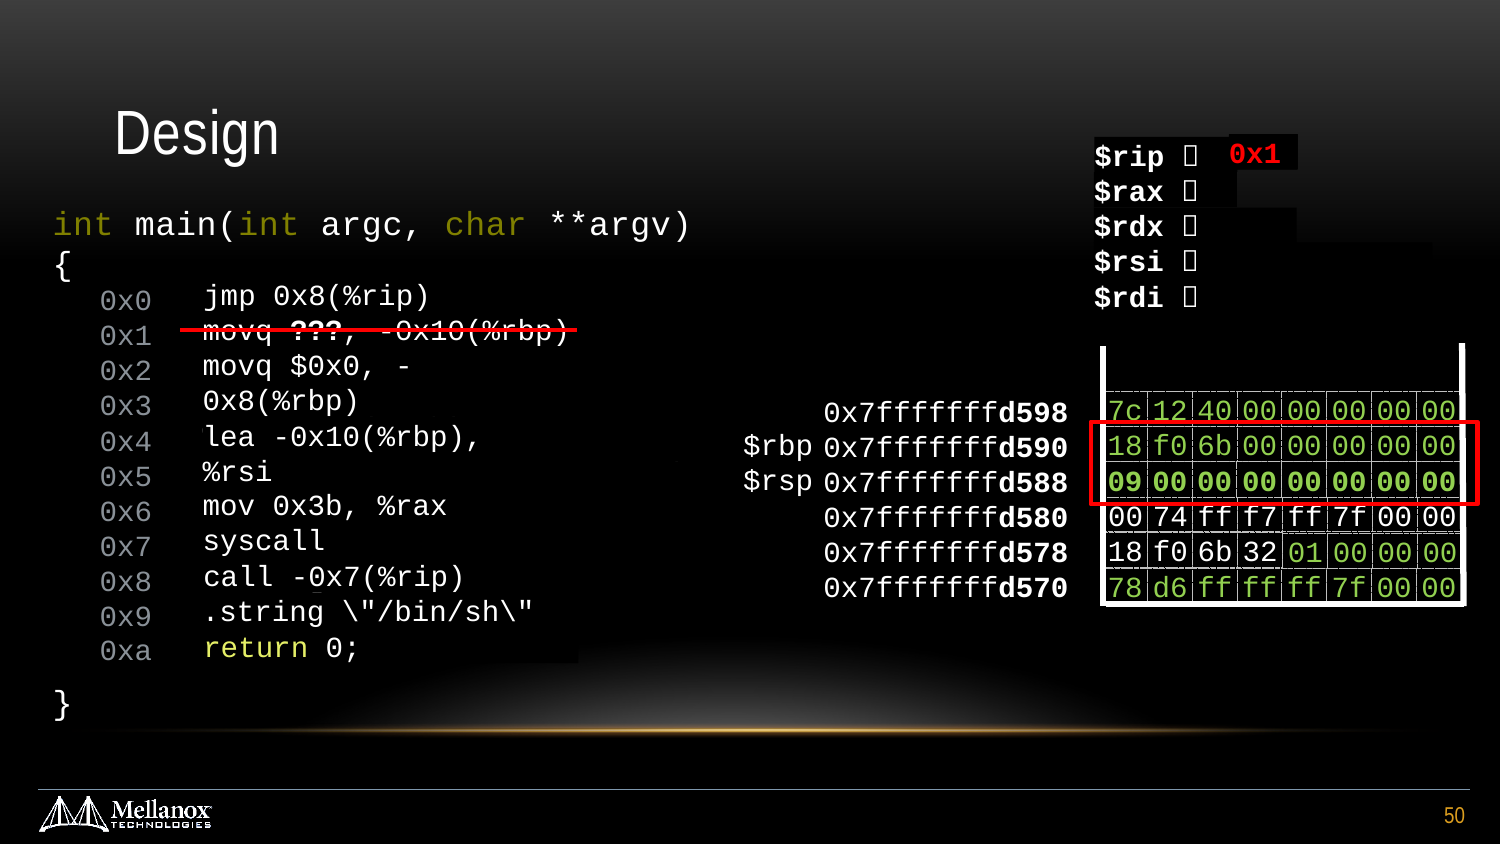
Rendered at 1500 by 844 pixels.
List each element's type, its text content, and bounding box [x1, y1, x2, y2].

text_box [85, 627, 579, 668]
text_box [22, 791, 1418, 835]
text_box $rax  [1093, 175, 1237, 207]
text_box $rsi  [1093, 242, 1433, 278]
text_box call -0x7(%rip) [203, 556, 579, 592]
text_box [1103, 342, 1464, 607]
text_box $rdx  [1093, 207, 1297, 242]
text_box [1470, 421, 1478, 505]
picture [0, 0, 1500, 844]
text_box movq ???, -0x10(%rbp) [202, 338, 578, 347]
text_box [85, 281, 167, 627]
text_box mov 0x3b, %rax [202, 486, 578, 522]
text_box $rdi  [1093, 278, 1297, 314]
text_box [592, 426, 814, 498]
text_box jmp 0x8(%rip) [203, 276, 579, 312]
text_box movq $0x0, -0x8(%rbp) [202, 346, 569, 417]
title Design [99, 33, 1400, 175]
text_box .string \"/bin/sh\" [201, 592, 577, 627]
list int main(int argc, char **argv) { } [37, 154, 1485, 722]
text_box lea -0x10(%rbp), %rsi [202, 417, 569, 486]
text_box $rip  [1094, 136, 1238, 172]
text_box syscall [202, 522, 569, 557]
text_box movq ???, -0x10(%rbp) [202, 311, 578, 329]
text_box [794, 392, 1097, 604]
text_box 0x1 [1228, 134, 1298, 170]
